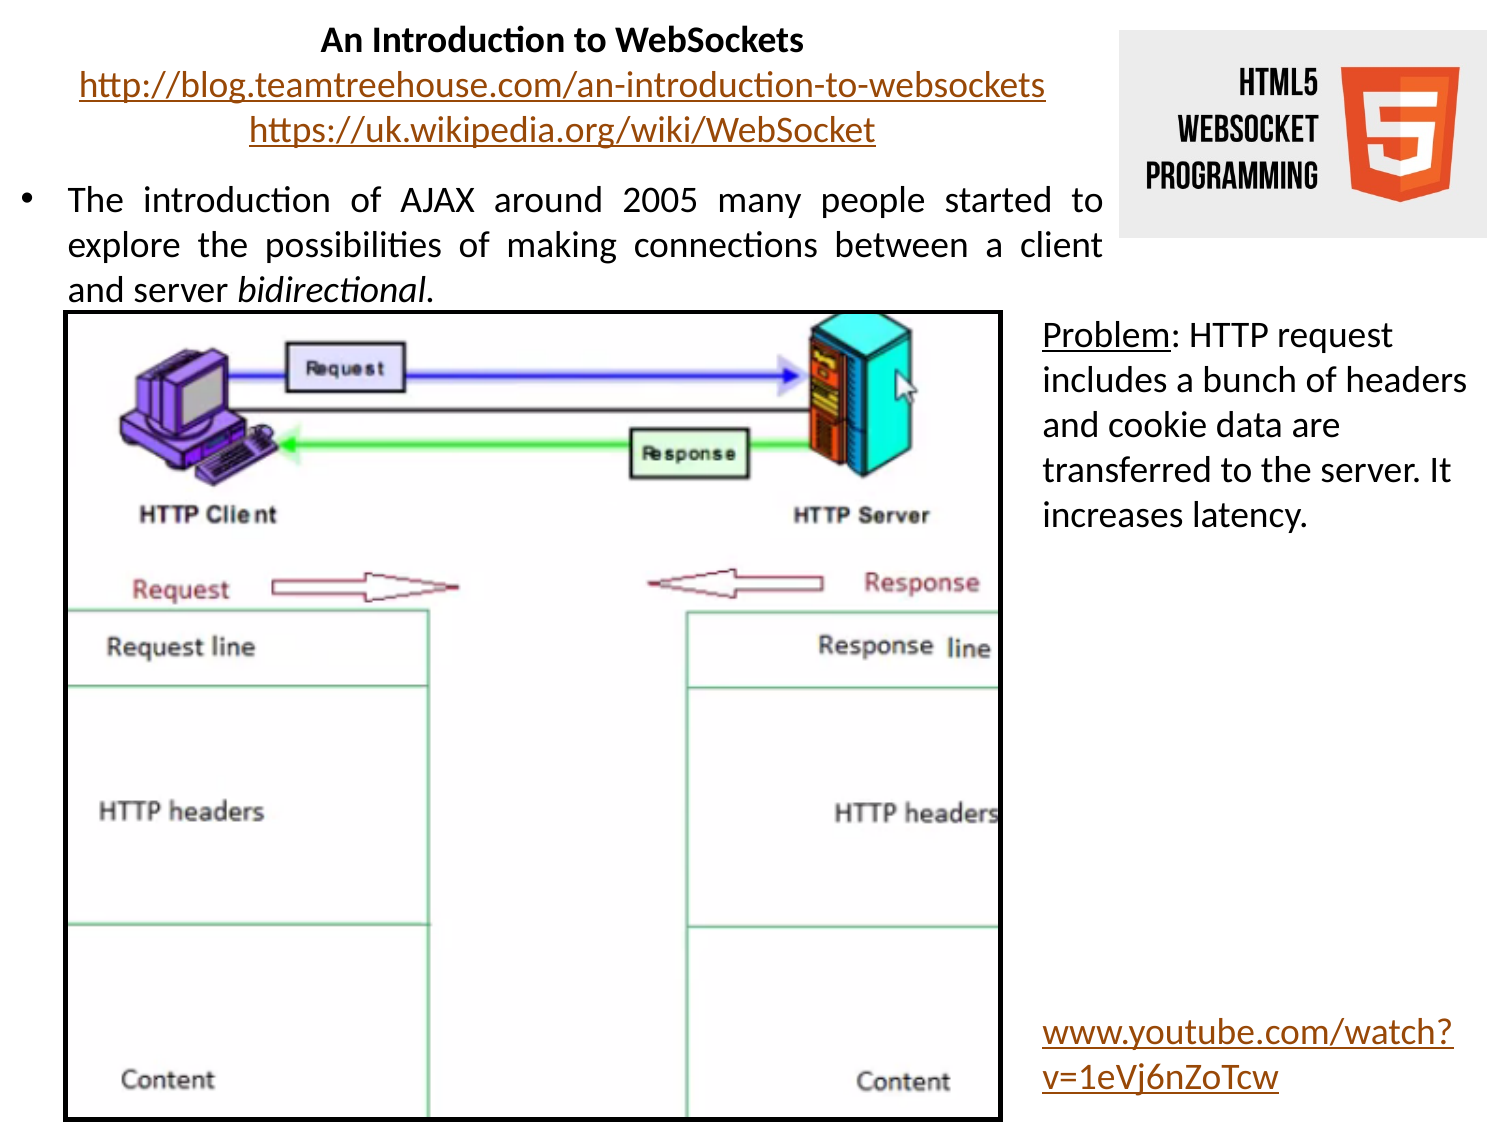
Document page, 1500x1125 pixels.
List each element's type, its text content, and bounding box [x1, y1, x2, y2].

text_box www.youtube.com/watch?v=1eVj6nZoTcw [1027, 999, 1483, 1105]
text_box Problem: HTTP request includes a bunch of headers and cookie data are transferred to the server. It increases latency. [1027, 302, 1489, 543]
picture [67, 314, 999, 1118]
text_box An Introduction to WebSockets http://blog.teamtreehouse.com/an-introduction-to-websockets https://uk.wikipedia.org/wiki/WebSocket The introduction of AJAX around 2005 many people started to explore the possibilities of making connections between a client and server bidirectional. [5, 7, 1120, 318]
picture [1119, 30, 1487, 238]
